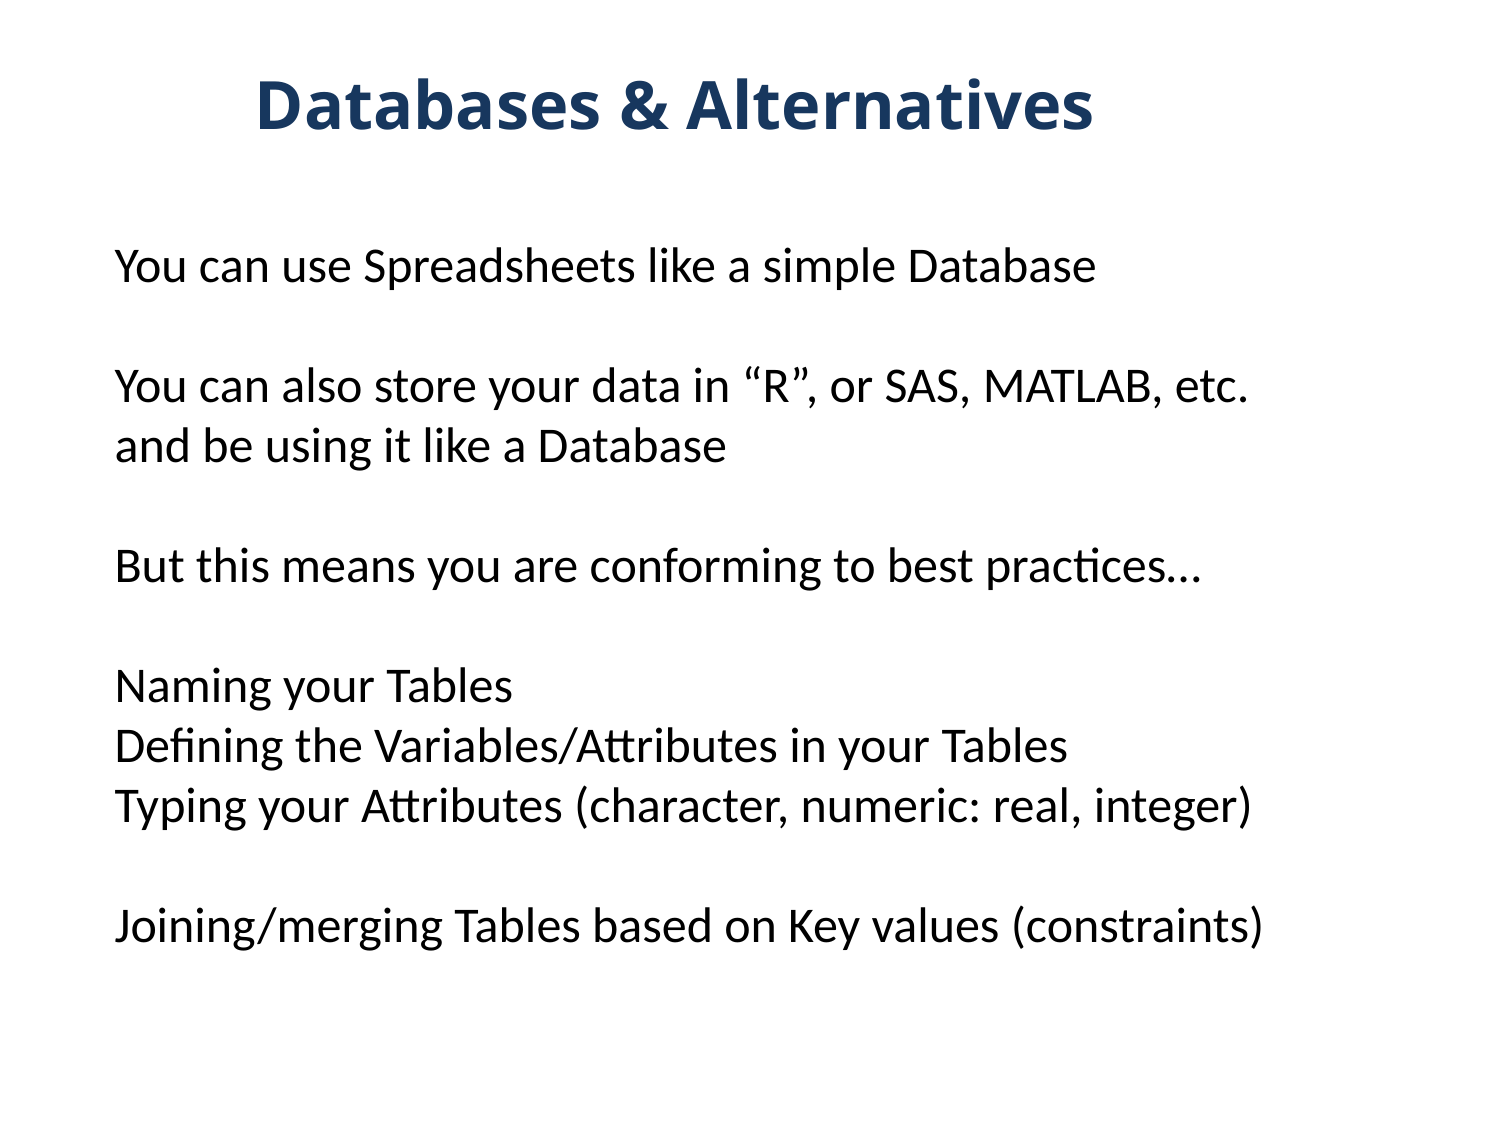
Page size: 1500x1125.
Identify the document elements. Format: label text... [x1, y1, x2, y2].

text_box You can use Spreadsheets like a simple Database You can also store your data in “R”, or SAS, MATLAB, etc. and be using it like a Database But this means you are conforming to best practices… Naming your Tables Defining the Variables/Attributes in your Tables Typing your Attributes (character, numeric: real, integer) Joining/merging Tables based on Key values (constraints) [99, 224, 1338, 1005]
title Databases & Alternatives [239, 44, 1325, 162]
